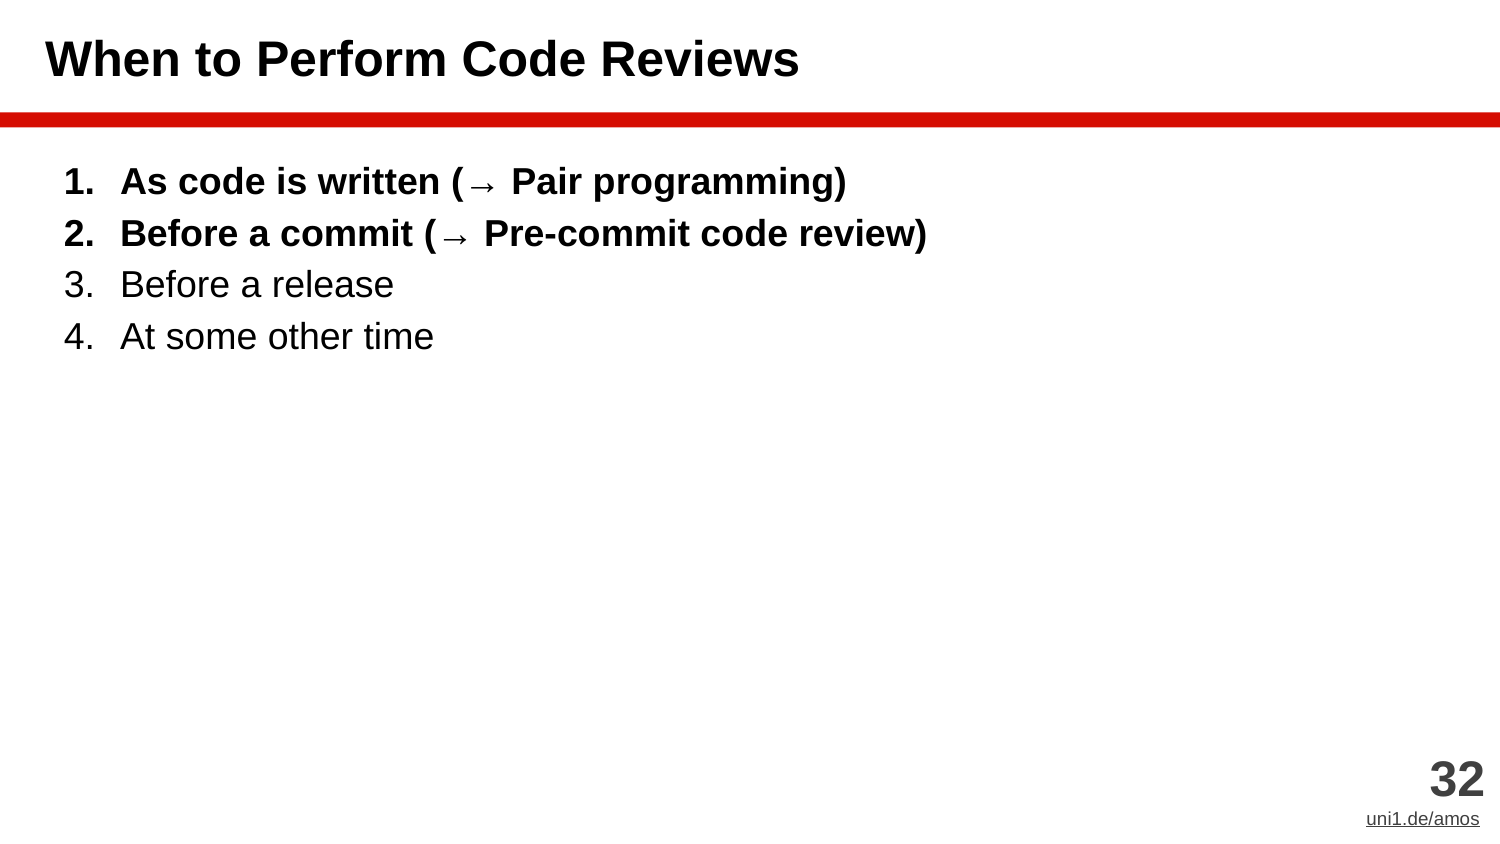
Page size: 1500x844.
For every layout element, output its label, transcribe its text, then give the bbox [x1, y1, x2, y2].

slide_number ‹#› uni1.de/amos [1200, 693, 1500, 844]
title When to Perform Code Reviews [0, 0, 1500, 113]
list As code is written (→ Pair programming) Before a commit (→ Pre-commit code review) Before a release At some other time [45, 150, 1455, 825]
